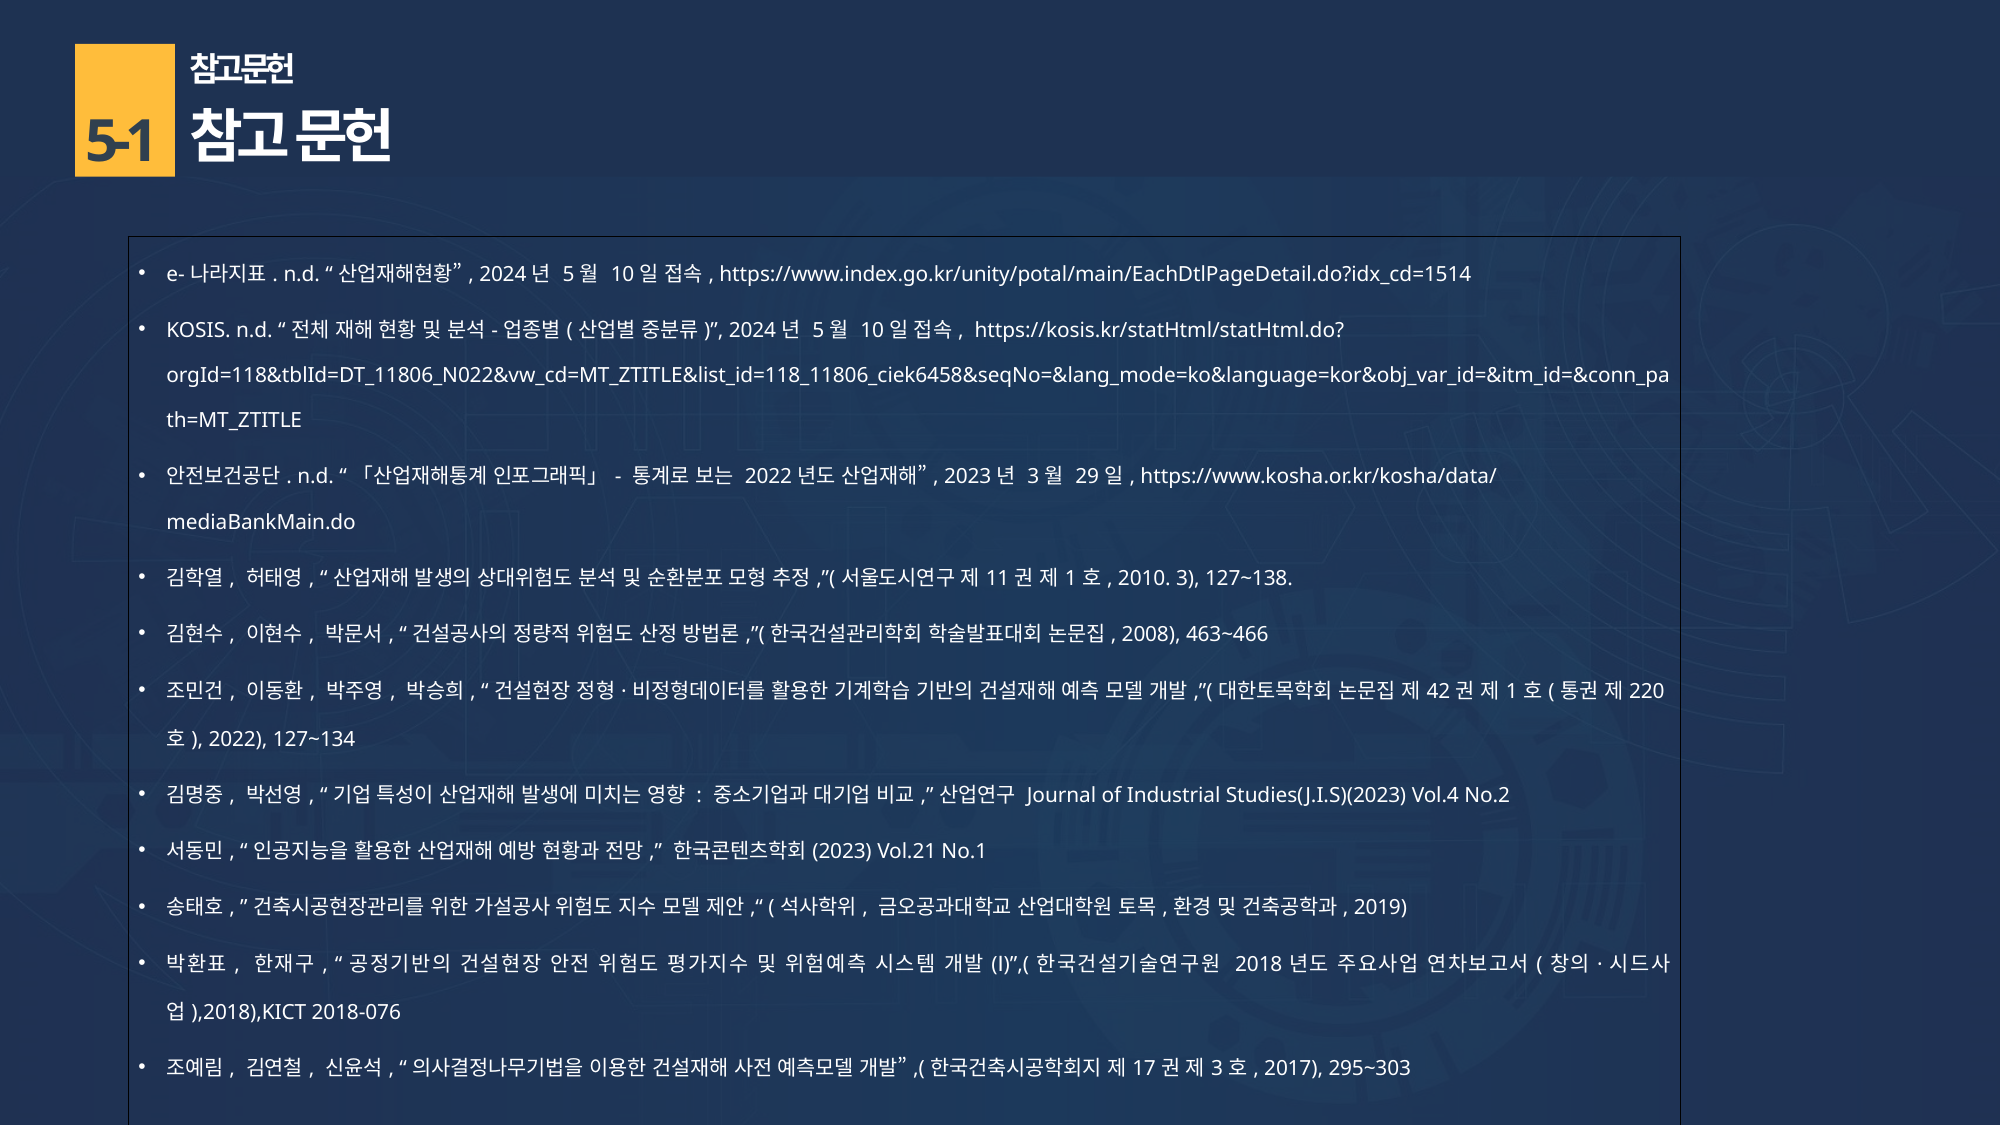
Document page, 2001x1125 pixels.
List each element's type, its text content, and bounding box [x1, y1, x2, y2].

table_header e-나라지표. n.d. “산업재해현황”, 2024년 5월 10일 접속, https://www.index.go.kr/unity/potal/main/EachDtlPageDetail.do?idx_cd=1514 KOSIS. n.d. “전체 재해 현황 및 분석-업종별(산업별 중분류)”, 2024년 5월 10일 접속, https://kosis.kr/statHtml/statHtml.do?orgId=118&tblId=DT_11806_N022&vw_cd=MT_ZTITLE&list_id=118_11806_ciek6458&seqNo=&lang_mode=ko&language=kor&obj_var_id=&itm_id=&conn_path=MT_ZTITLE 안전보건공단. n.d. “「산업재해통계 인포그래픽」- 통계로 보는 2022년도 산업재해”, 2023년 3월 29일, https://www.kosha.or.kr/kosha/data/mediaBankMain.do 김학열, 허태영, “산업재해 발생의 상대위험도 분석 및 순환분포 모형 추정,”(서울도시연구 제11권 제1호, 2010. 3), 127~138. 김현수, 이현수, 박문서, “건설공사의 정량적 위험도 산정 방법론,”(한국건설관리학회 학술발표대회 논문집, 2008), 463~466 조민건, 이동환, 박주영, 박승희, “건설현장 정형·비정형데이터를 활용한 기계학습 기반의 건설재해 예측 모델 개발,”(대한토목학회 논문집 제42권 제1호(통권 제220호), 2022), 127~134 김명중, 박선영, “기업 특성이 산업재해 발생에 미치는 영향 : 중소기업과 대기업 비교,”산업연구 Journal of Industrial Studies(J.I.S)(2023) Vol.4 No.2 서동민, “인공지능을 활용한 산업재해 예방 현황과 전망,” 한국콘텐츠학회(2023) Vol.21 No.1 송태호, ”건축시공현장관리를 위한 가설공사 위험도 지수 모델 제안,“ (석사학위, 금오공과대학교 산업대학원 토목,환경 및 건축공학과, 2019) 박환표, 한재구, “공정기반의 건설현장 안전 위험도 평가지수 및 위험예측 시스템 개발(Ⅰ)”,(한국건설기술연구원 2018년도 주요사업 연차보고서(창의·시드사업),2018),KICT 2018-076 조예림, 김연철, 신윤석, “의사결정나무기법을 이용한 건설재해 사전 예측모델 개발”,(한국건축시공학회지 제17권 제3호, 2017), 295~303 [129, 237, 1680, 1125]
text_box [0, 0, 2000, 182]
